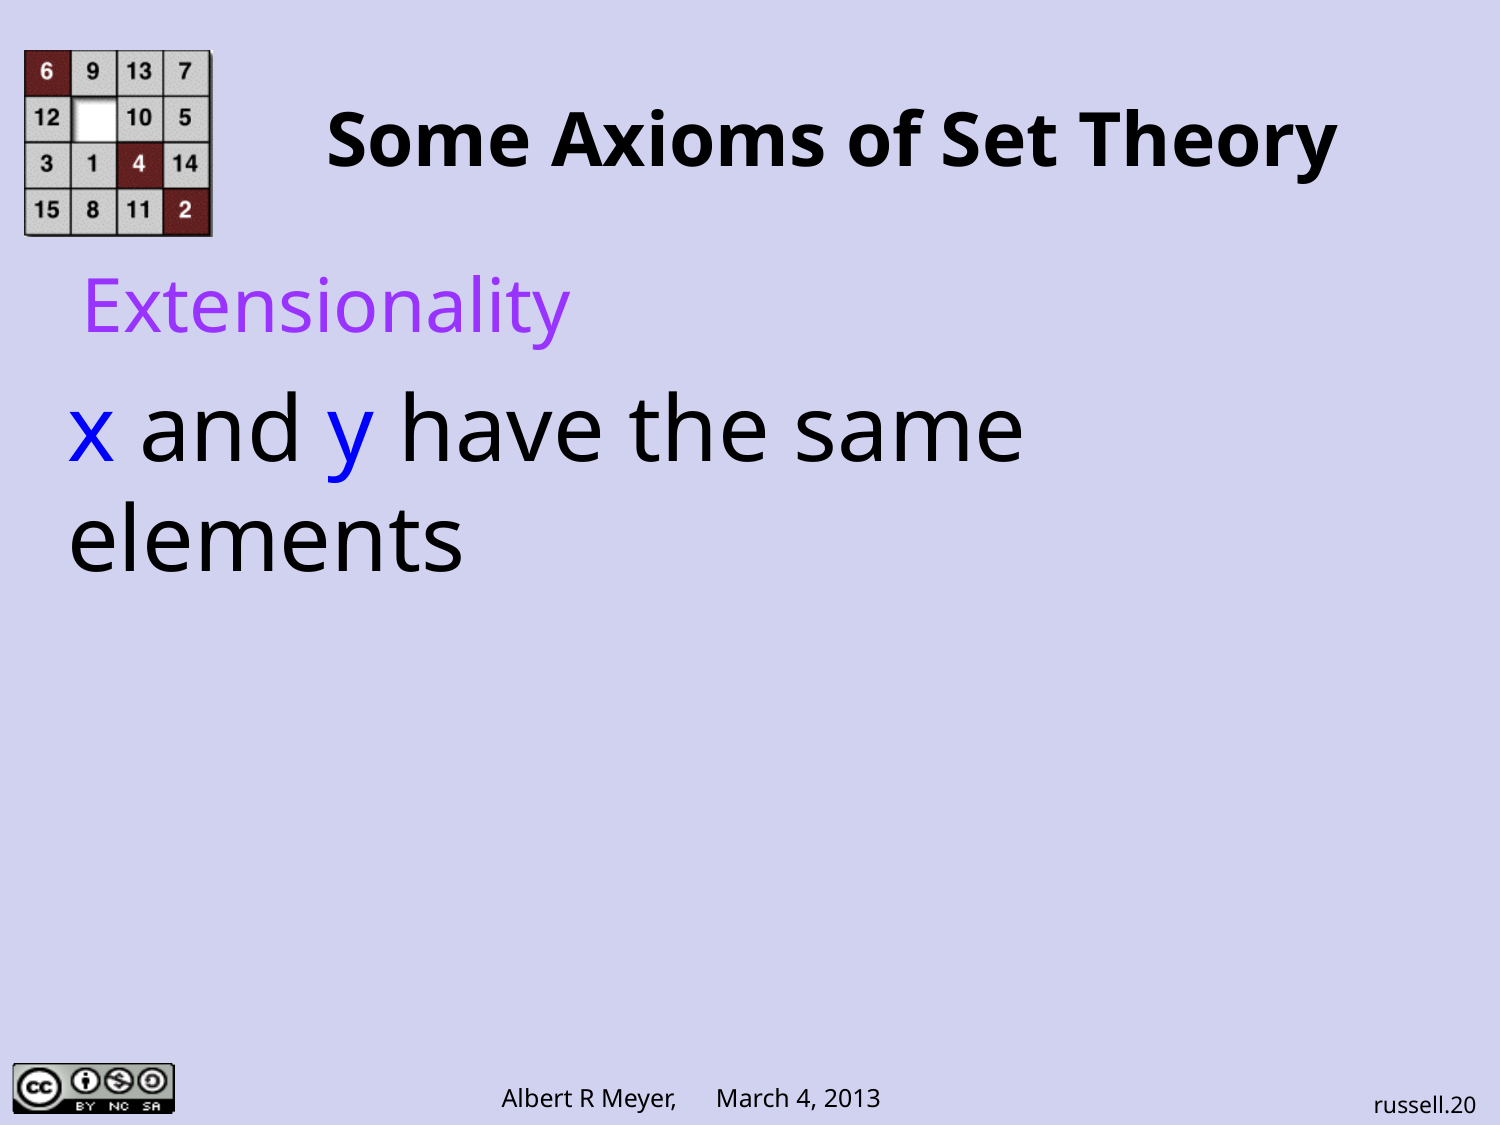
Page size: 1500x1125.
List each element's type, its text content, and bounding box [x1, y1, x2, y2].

text_box x and y have the same elements [52, 361, 1443, 597]
text_box Extensionality [66, 250, 587, 356]
picture [12, 1063, 175, 1114]
picture [24, 50, 213, 237]
title Some Axioms of Set Theory [236, 58, 1429, 216]
